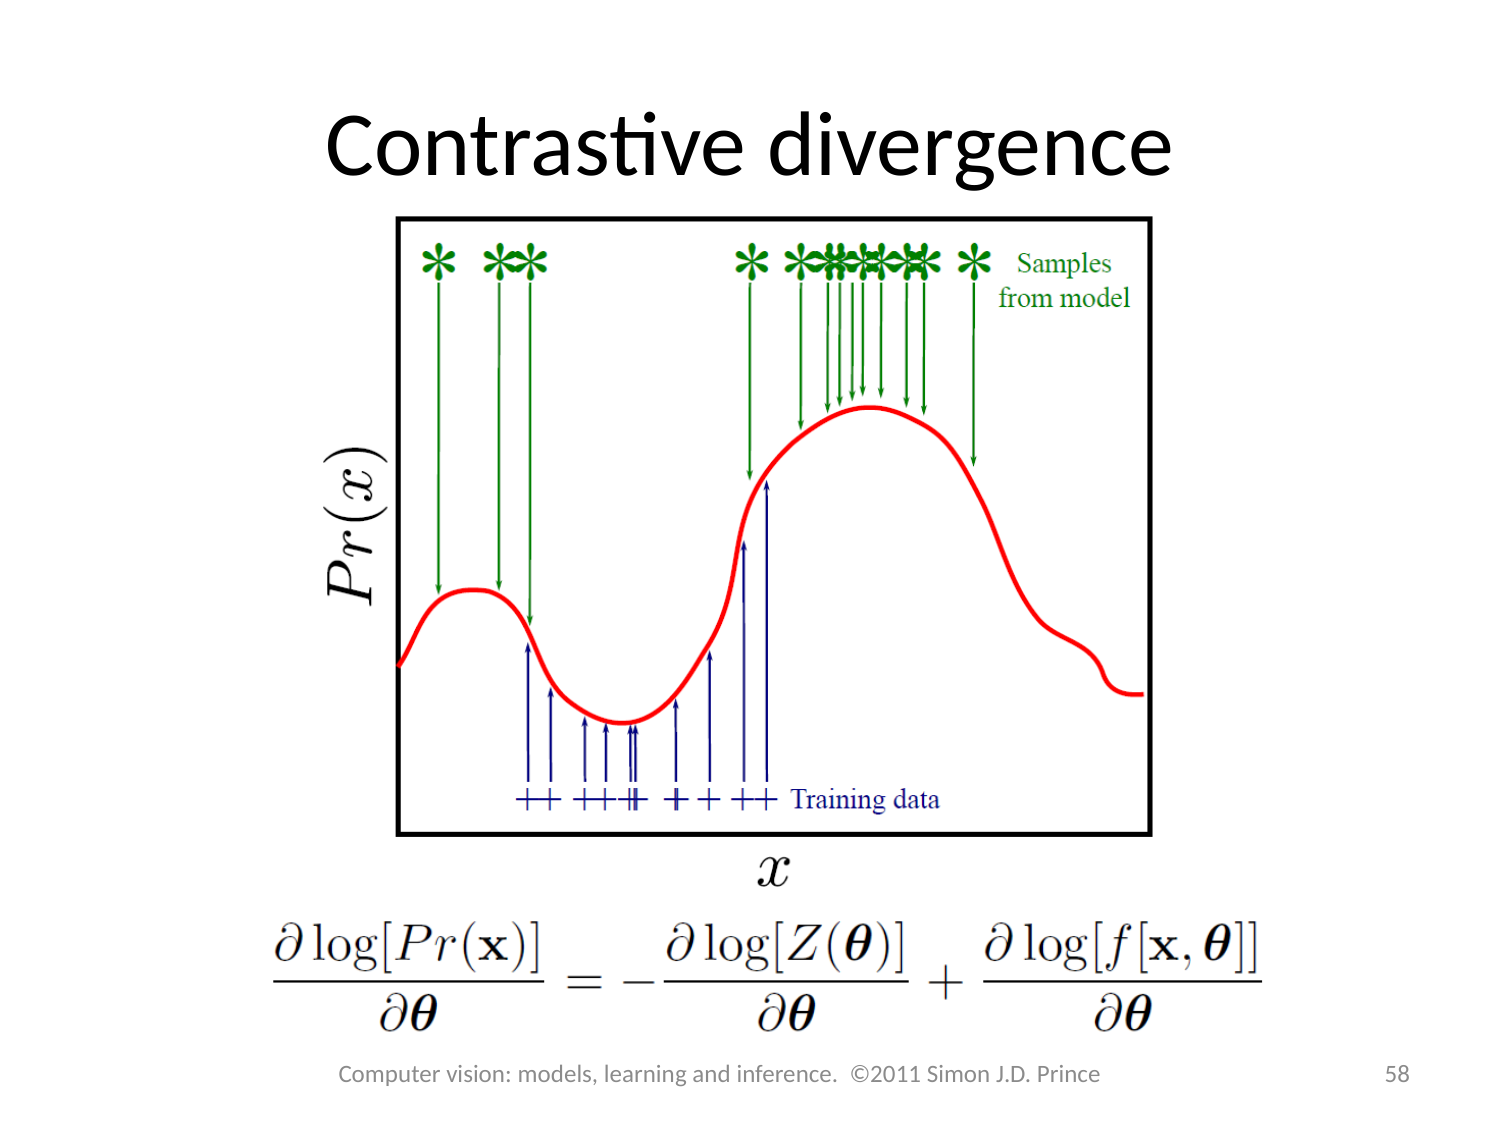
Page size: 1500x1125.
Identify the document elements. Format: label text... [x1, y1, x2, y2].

slide_number 58 [1140, 1042, 1425, 1103]
picture [253, 195, 1270, 1053]
footer Computer vision: models, learning and inference. ©2011 Simon J.D. Prince [301, 1061, 1140, 1103]
title Contrastive divergence [75, 45, 1425, 233]
